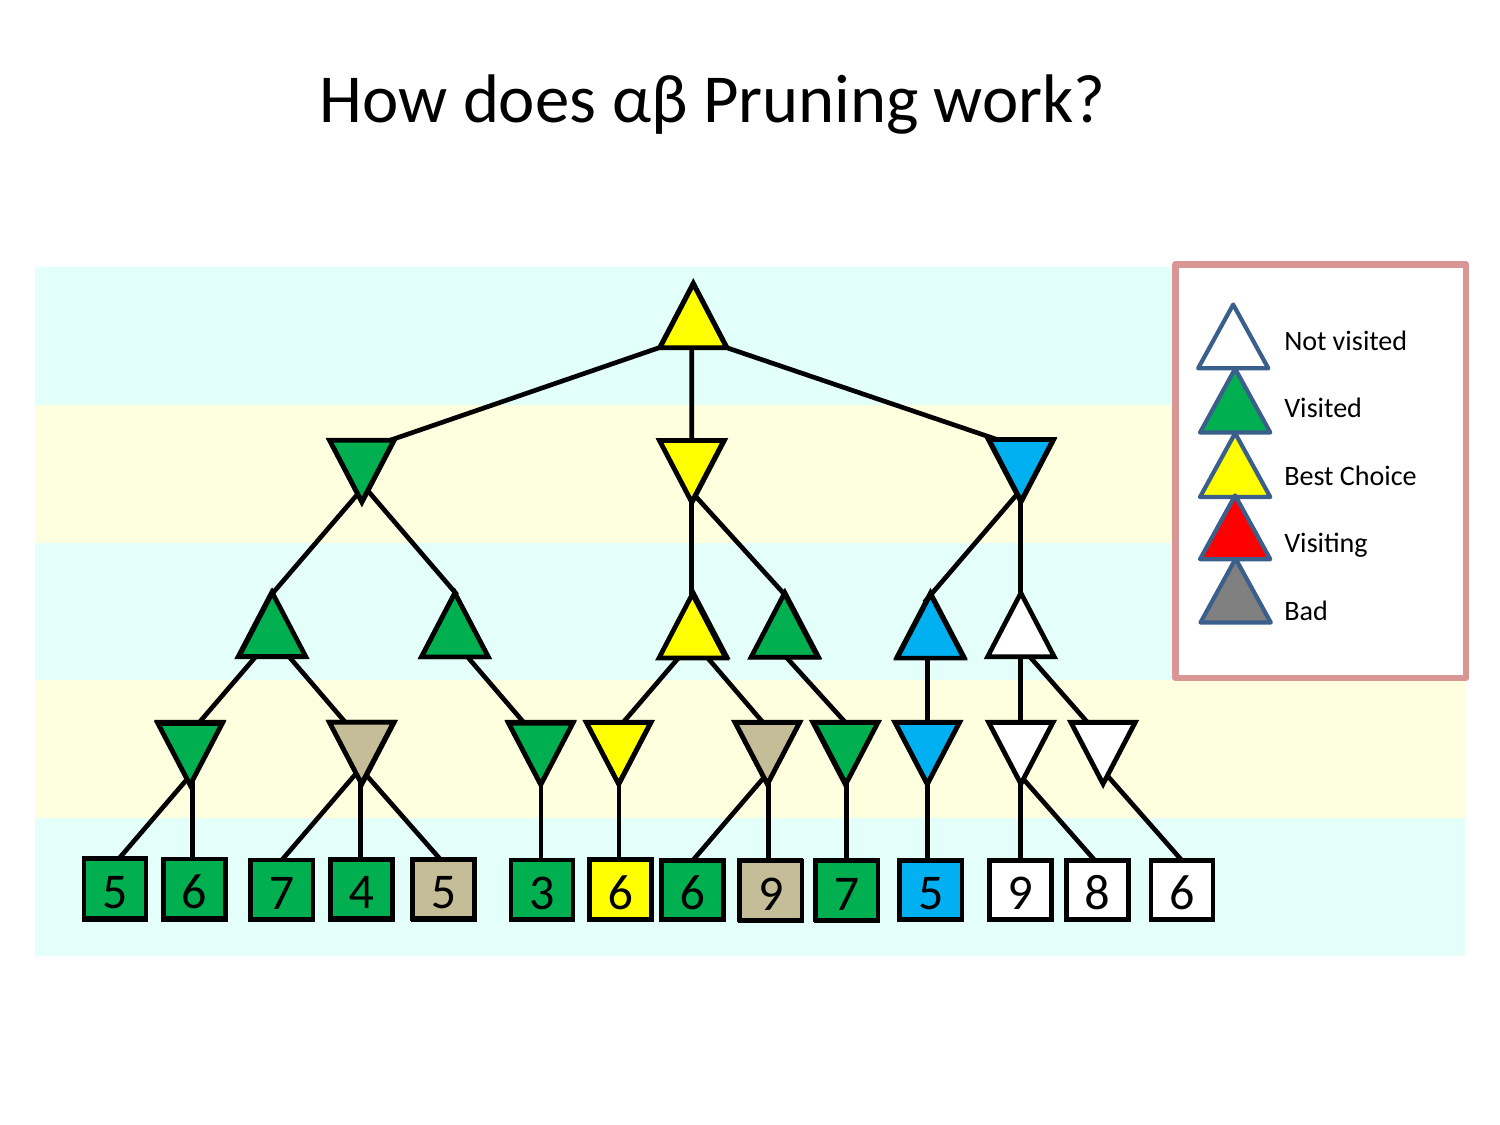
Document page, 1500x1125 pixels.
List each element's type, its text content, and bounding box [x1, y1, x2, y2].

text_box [27, 715, 204, 799]
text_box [97, 581, 306, 666]
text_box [32, 264, 1468, 959]
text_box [179, 426, 395, 511]
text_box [883, 432, 1054, 922]
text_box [538, 257, 727, 349]
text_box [292, 584, 489, 669]
title How does αβ Pruning work? [66, 46, 1360, 145]
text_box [205, 715, 376, 800]
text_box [523, 428, 881, 923]
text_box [378, 714, 518, 799]
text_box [1175, 264, 1467, 679]
